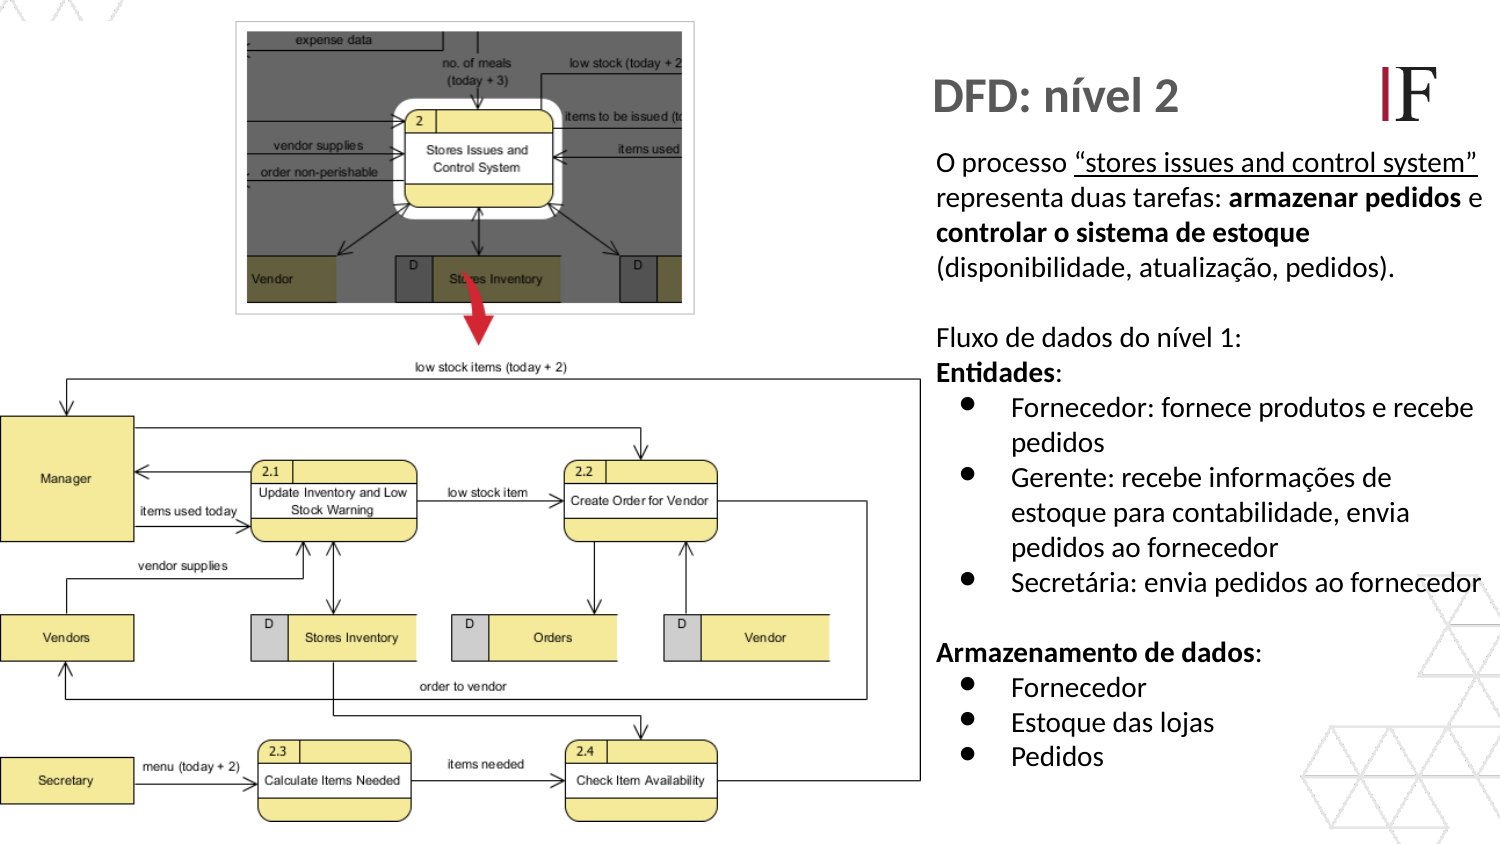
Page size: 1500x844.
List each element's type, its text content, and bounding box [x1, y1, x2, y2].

text_box O processo “stores issues and control system” representa duas tarefas: armazenar pedidos e controlar o sistema de estoque (disponibilidade, atualização, pedidos). Fluxo de dados do nível 1: Entidades: Fornecedor: fornece produtos e recebe pedidos Gerente: recebe informações de estoque para contabilidade, envia pedidos ao fornecedor Secretária: envia pedidos ao fornecedor Armazenamento de dados: Fornecedor Estoque das lojas Pedidos [926, 128, 1500, 788]
text_box DFD: nível 2 [926, 56, 1500, 128]
picture [0, 0, 1500, 844]
